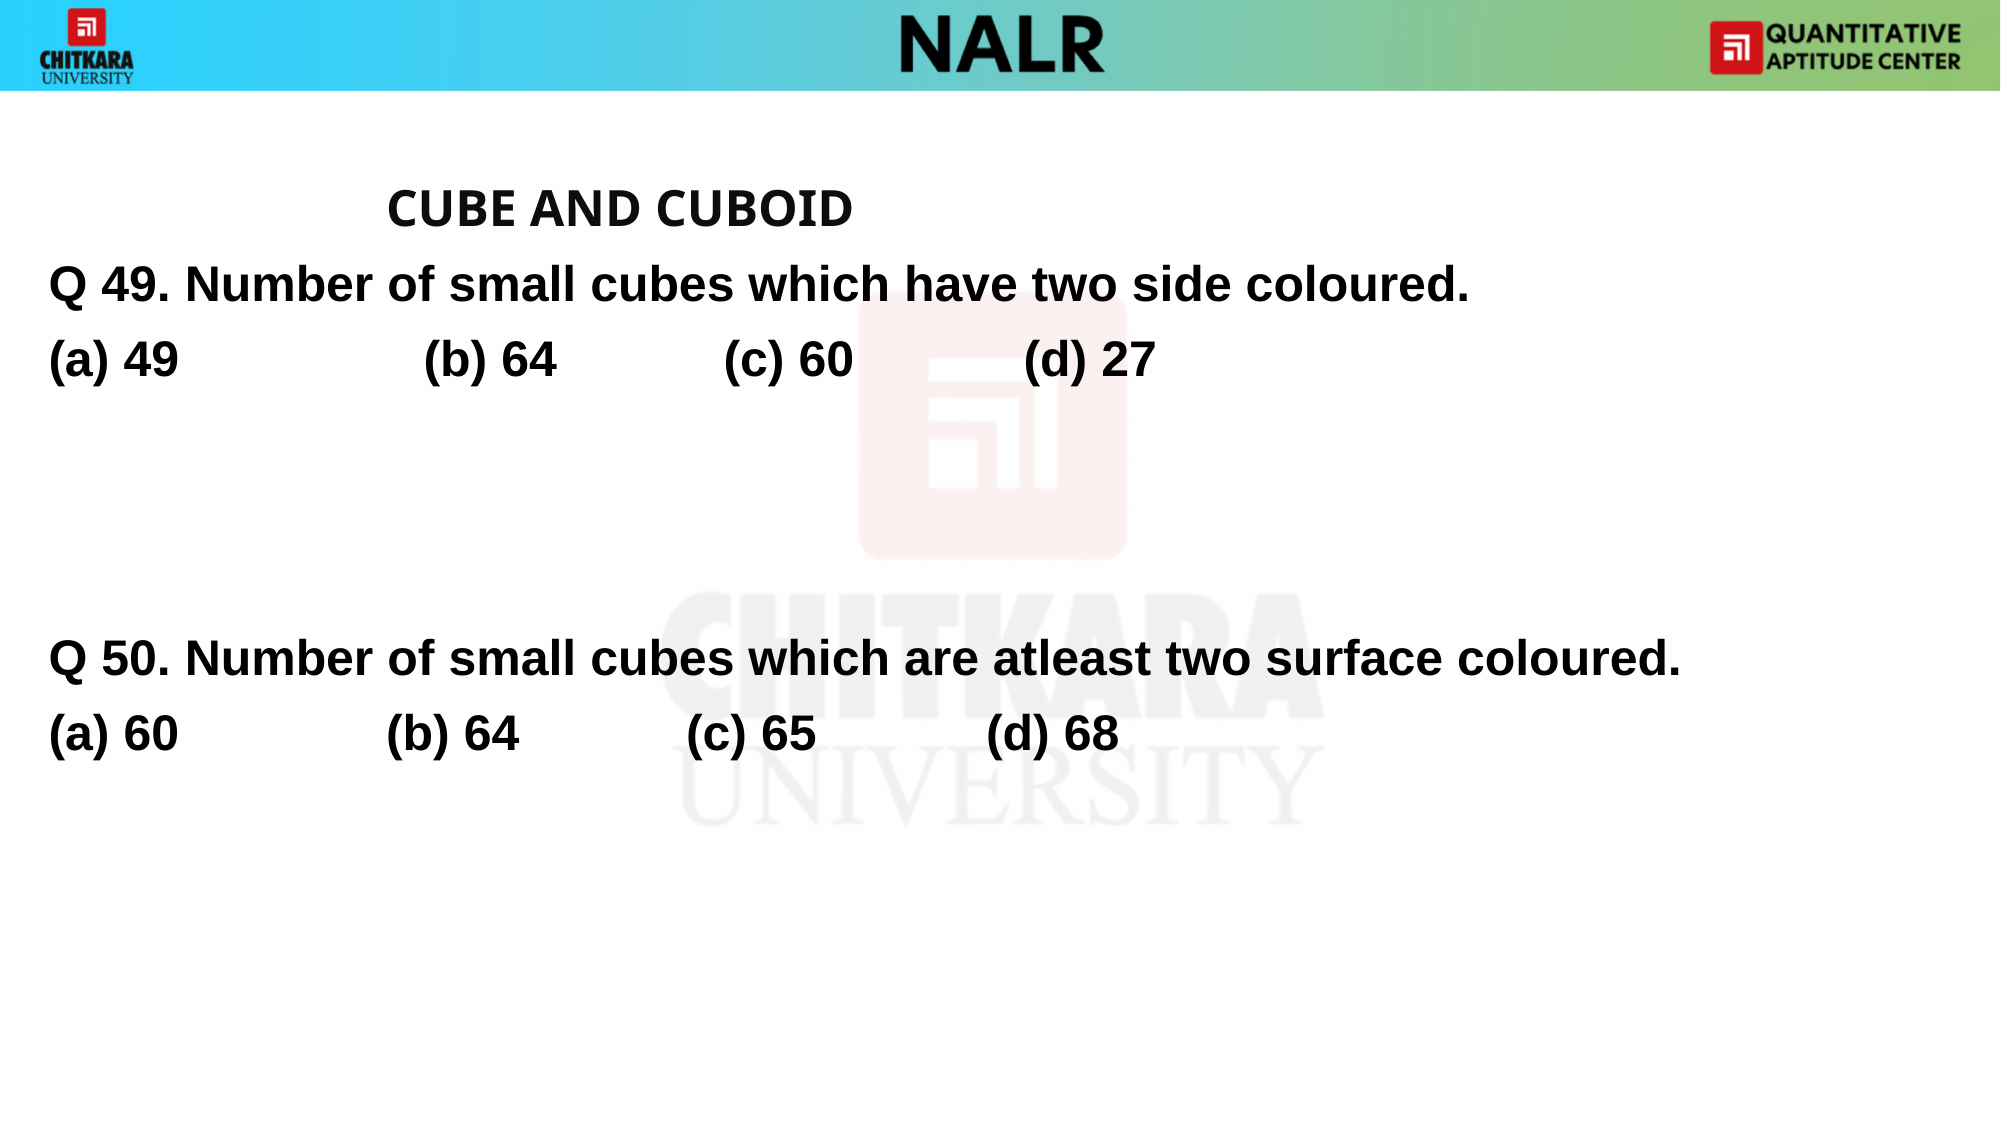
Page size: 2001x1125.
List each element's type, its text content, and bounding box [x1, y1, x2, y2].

title [41, 31, 1959, 142]
picture [0, 0, 2001, 1125]
list CUBE AND CUBOID Q 49. Number of small cubes which have two side coloured. 49 (b) 64 (c) 60 (d) 27 Q 50. Number of small cubes which are atleast two surface coloured. (a) 60 (b) 64 (c) 65 (d) 68 [33, 175, 1959, 1053]
